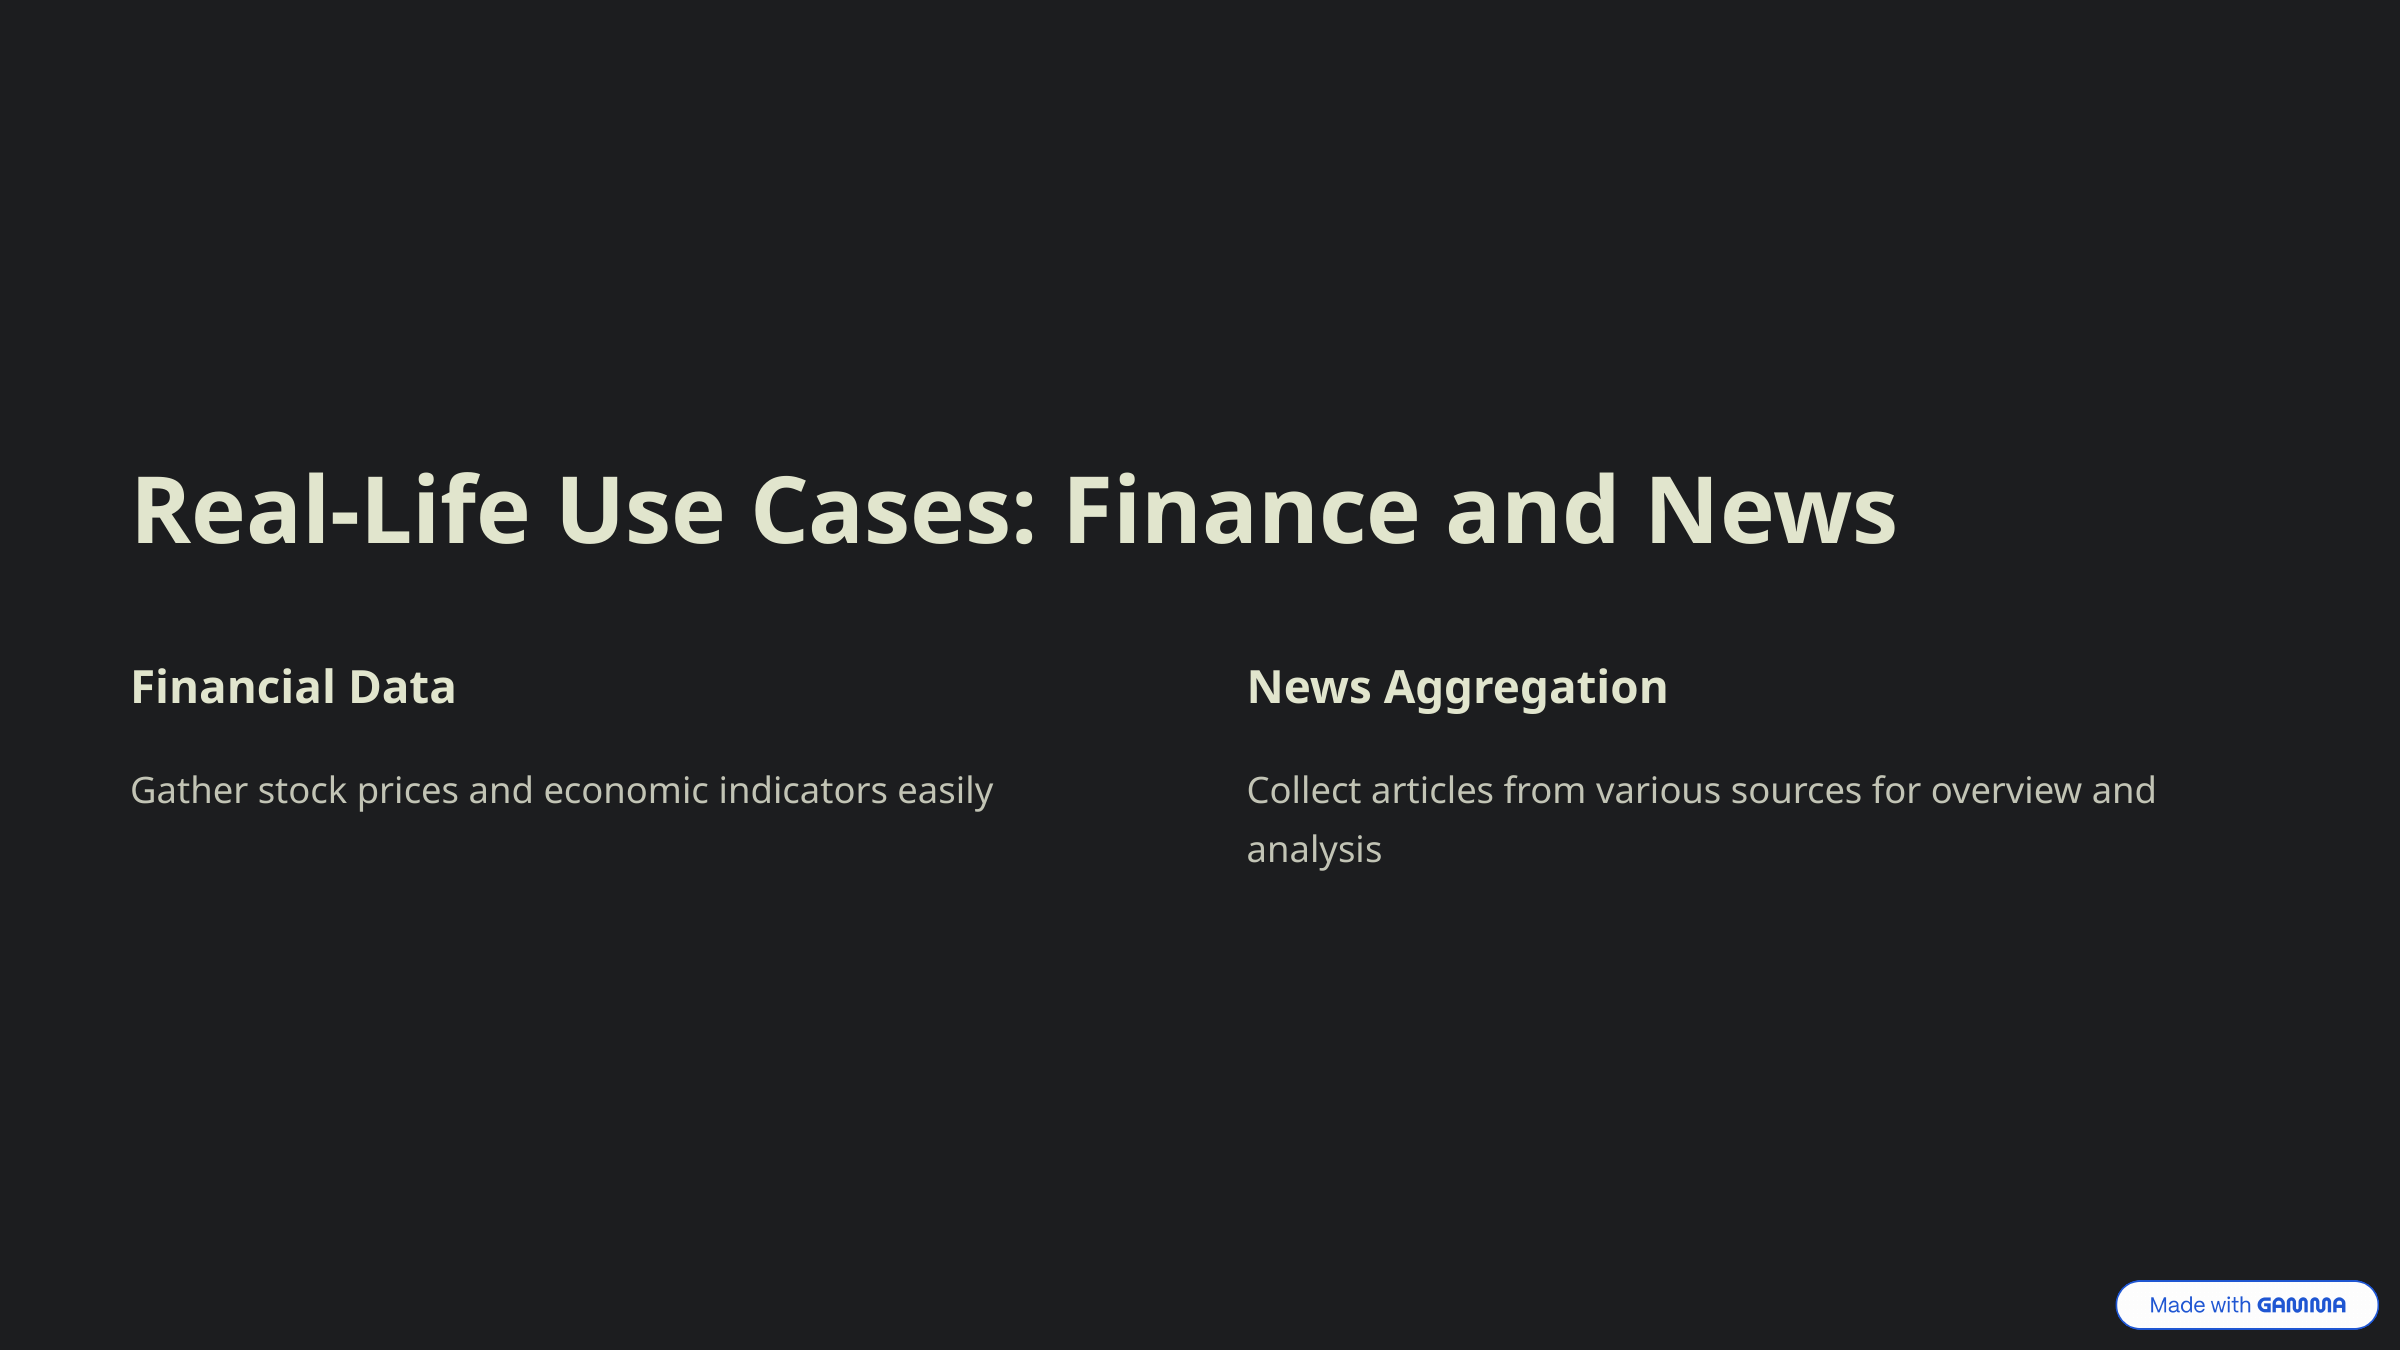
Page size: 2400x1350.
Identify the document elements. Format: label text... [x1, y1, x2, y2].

text_box Collect articles from various sources for overview and analysis [1246, 751, 2271, 871]
text_box Real-Life Use Cases: Finance and News [130, 446, 1791, 563]
text_box Gather stock prices and economic indicators easily [130, 751, 1155, 811]
text_box News Aggregation [1246, 655, 1712, 714]
picture [2106, 1271, 2389, 1339]
text_box Financial Data [130, 655, 596, 714]
